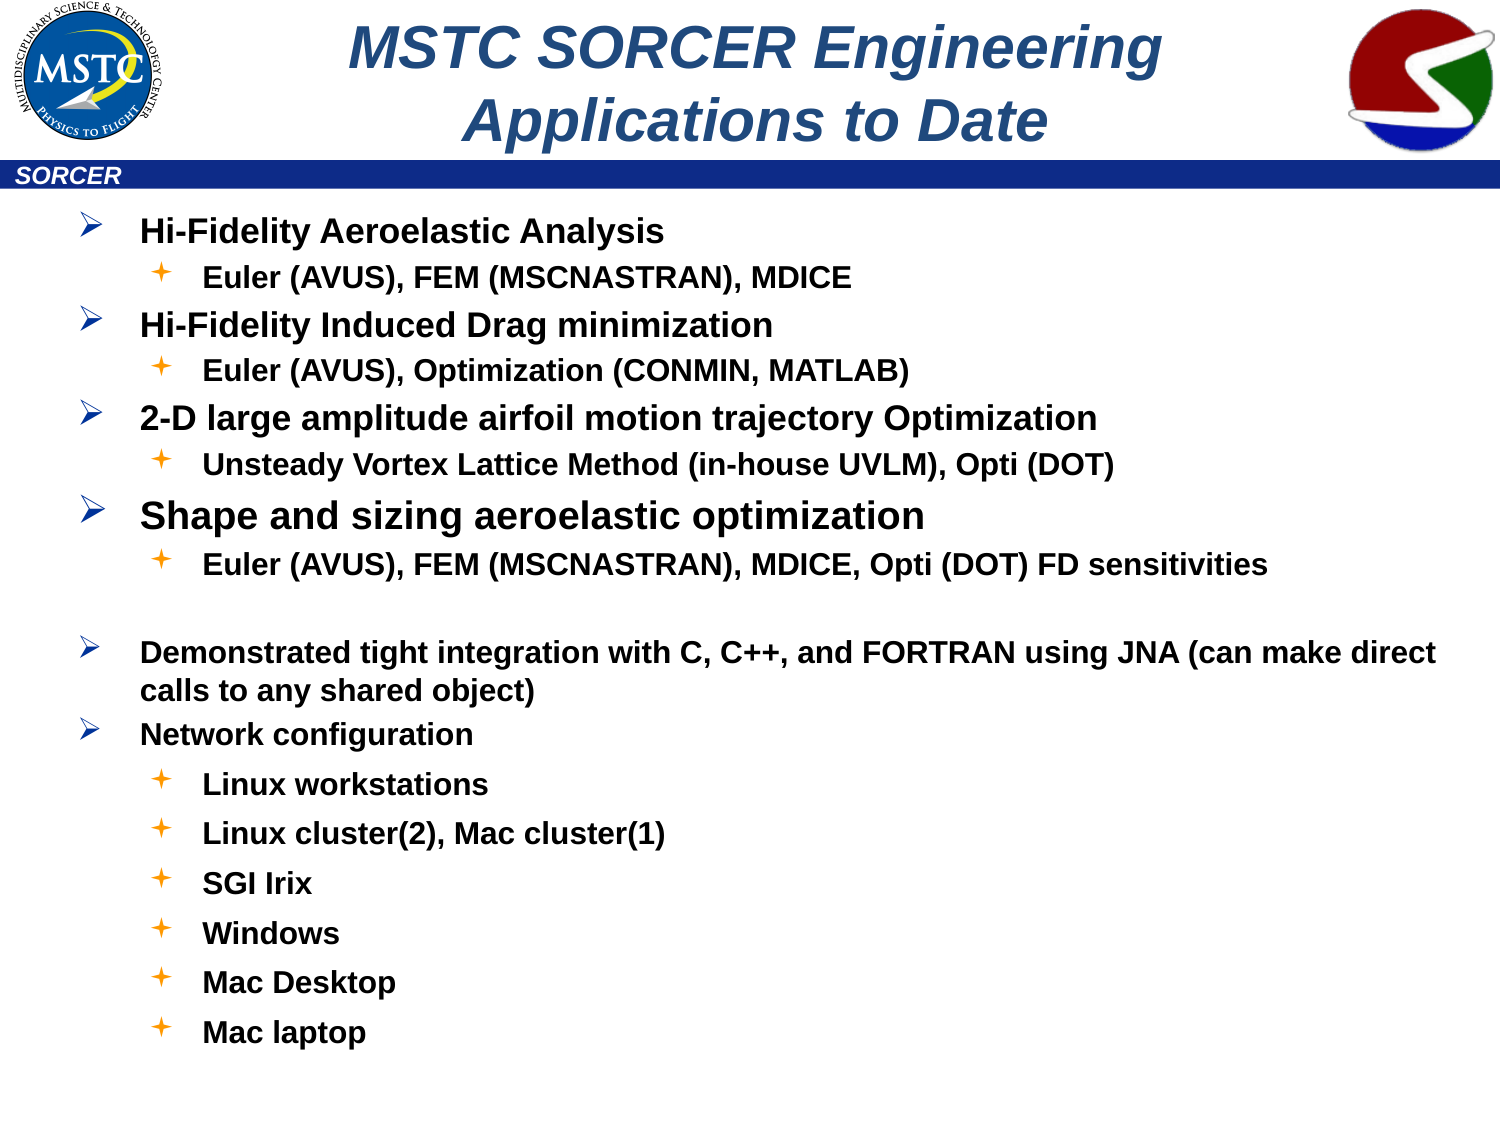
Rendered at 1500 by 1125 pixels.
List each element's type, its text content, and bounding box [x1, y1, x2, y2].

title MSTC SORCER Engineering Applications to Date [187, 0, 1325, 161]
picture [1347, 7, 1495, 154]
list Hi-Fidelity Aeroelastic Analysis Euler (AVUS), FEM (MSCNASTRAN), MDICE Hi-Fidelity Induced Drag minimization Euler (AVUS), Optimization (CONMIN, MATLAB) 2-D large amplitude airfoil motion trajectory Optimization Unsteady Vortex Lattice Method (in-house UVLM), Opti (DOT) Shape and sizing aeroelastic optimization Euler (AVUS), FEM (MSCNASTRAN), MDICE, Opti (DOT) FD sensitivities Demonstrated tight integration with C, C++, and FORTRAN using JNA (can make direct calls to any shared object) Network configuration Linux workstations Linux cluster(2), Mac cluster(1) SGI Irix Windows Mac Desktop Mac laptop [62, 200, 1461, 1063]
picture [12, 0, 163, 148]
